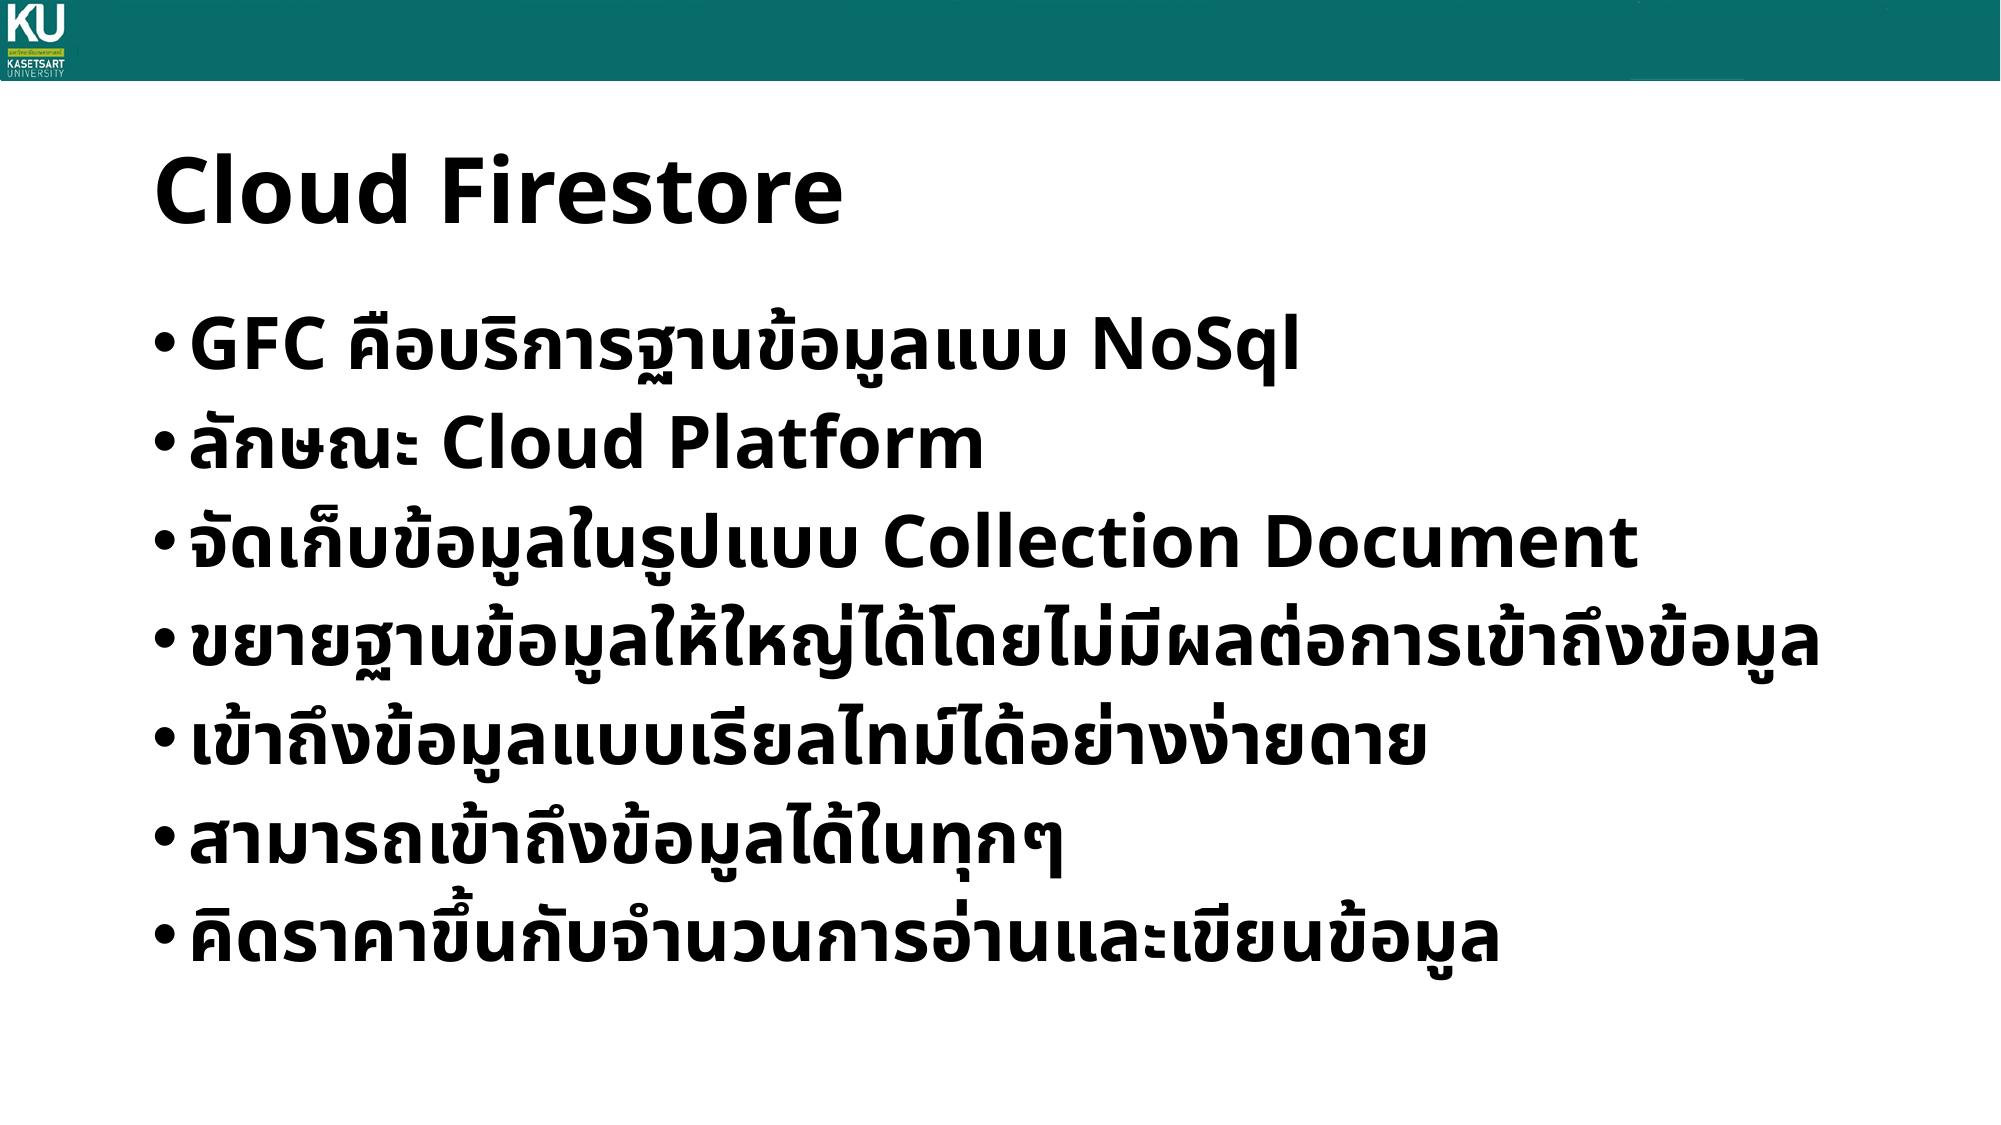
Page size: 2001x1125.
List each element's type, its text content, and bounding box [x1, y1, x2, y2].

list GFC คือบริการฐานข้อมูลแบบ NoSql ลักษณะ Cloud Platform จัดเก็บข้อมูลในรูปแบบ Collection Document ขยายฐานข้อมูลให้ใหญ่ได้โดยไม่มีผลต่อการเข้าถึงข้อมูล เข้าถึงข้อมูลแบบเรียลไทม์ได้อย่างง่ายดาย สามารถเข้าถึงข้อมูลได้ในทุกๆ คิดราคาขึ้นกับจำนวนการอ่านและเขียนข้อมูล [137, 299, 1863, 1014]
title Cloud Firestore [137, 110, 1863, 278]
picture [0, 0, 2001, 81]
